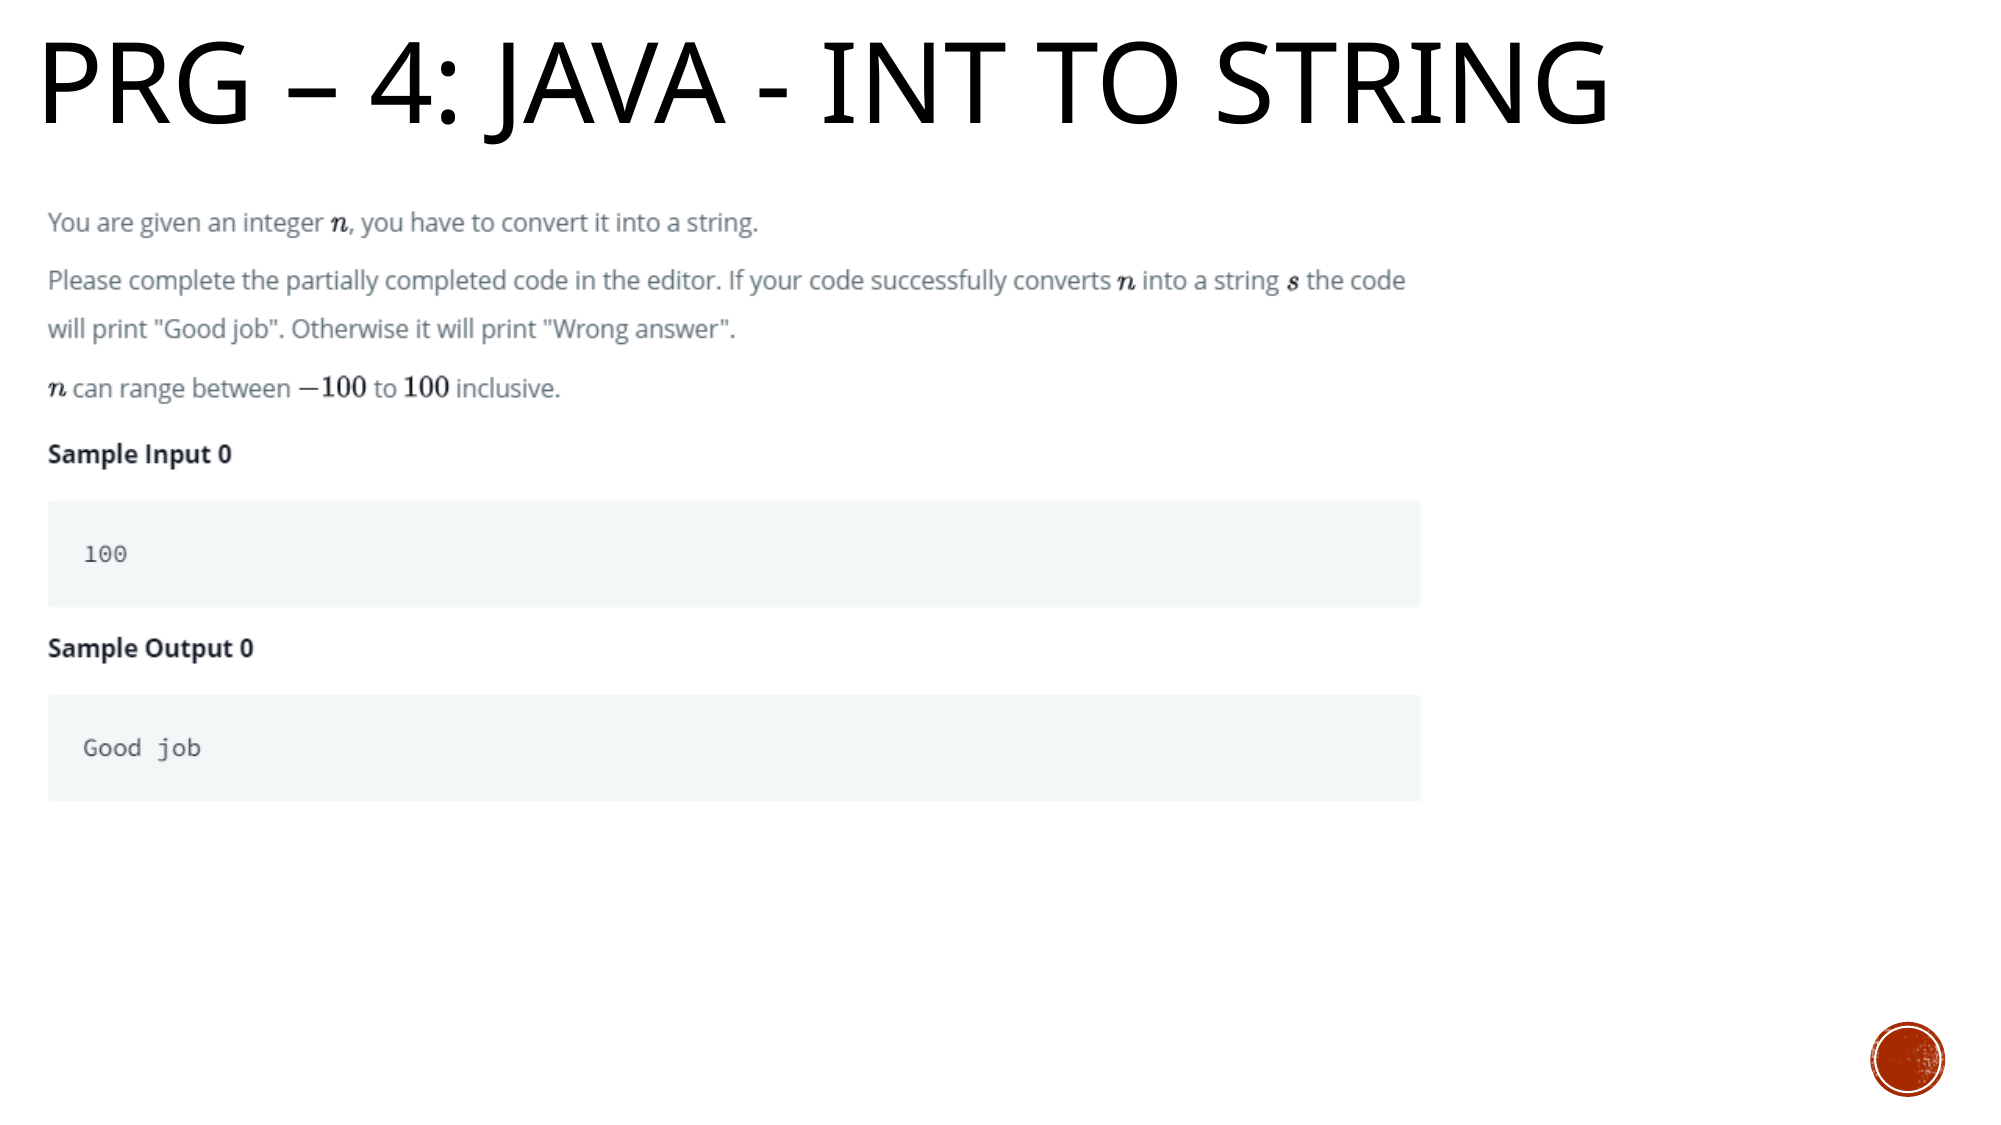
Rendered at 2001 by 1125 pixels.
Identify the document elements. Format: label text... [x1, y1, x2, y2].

title PRg – 4: java - Int to STRINg [20, 0, 1759, 175]
picture [0, 175, 1454, 824]
